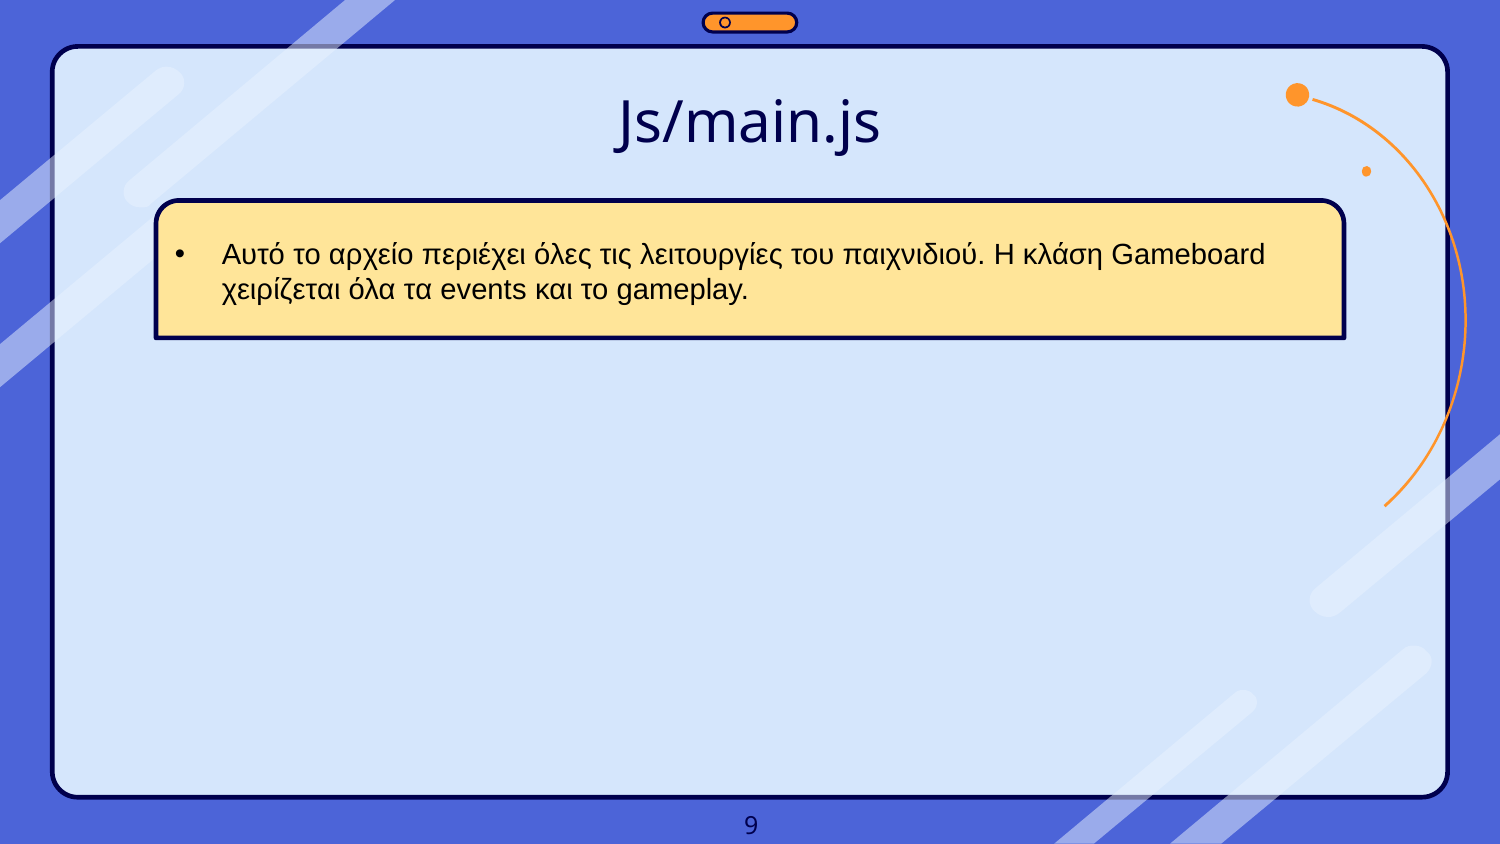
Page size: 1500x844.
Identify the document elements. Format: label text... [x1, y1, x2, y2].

text_box 9 [729, 794, 771, 844]
title Js/main.js [118, 69, 1382, 163]
text_box [156, 200, 1344, 338]
text_box Αυτό το αρχείο περιέχει όλες τις λειτουργίες του παιχνιδιού. Η κλάση Gameboard χειρίζεται όλα τα events και το gameplay. [159, 220, 1344, 757]
